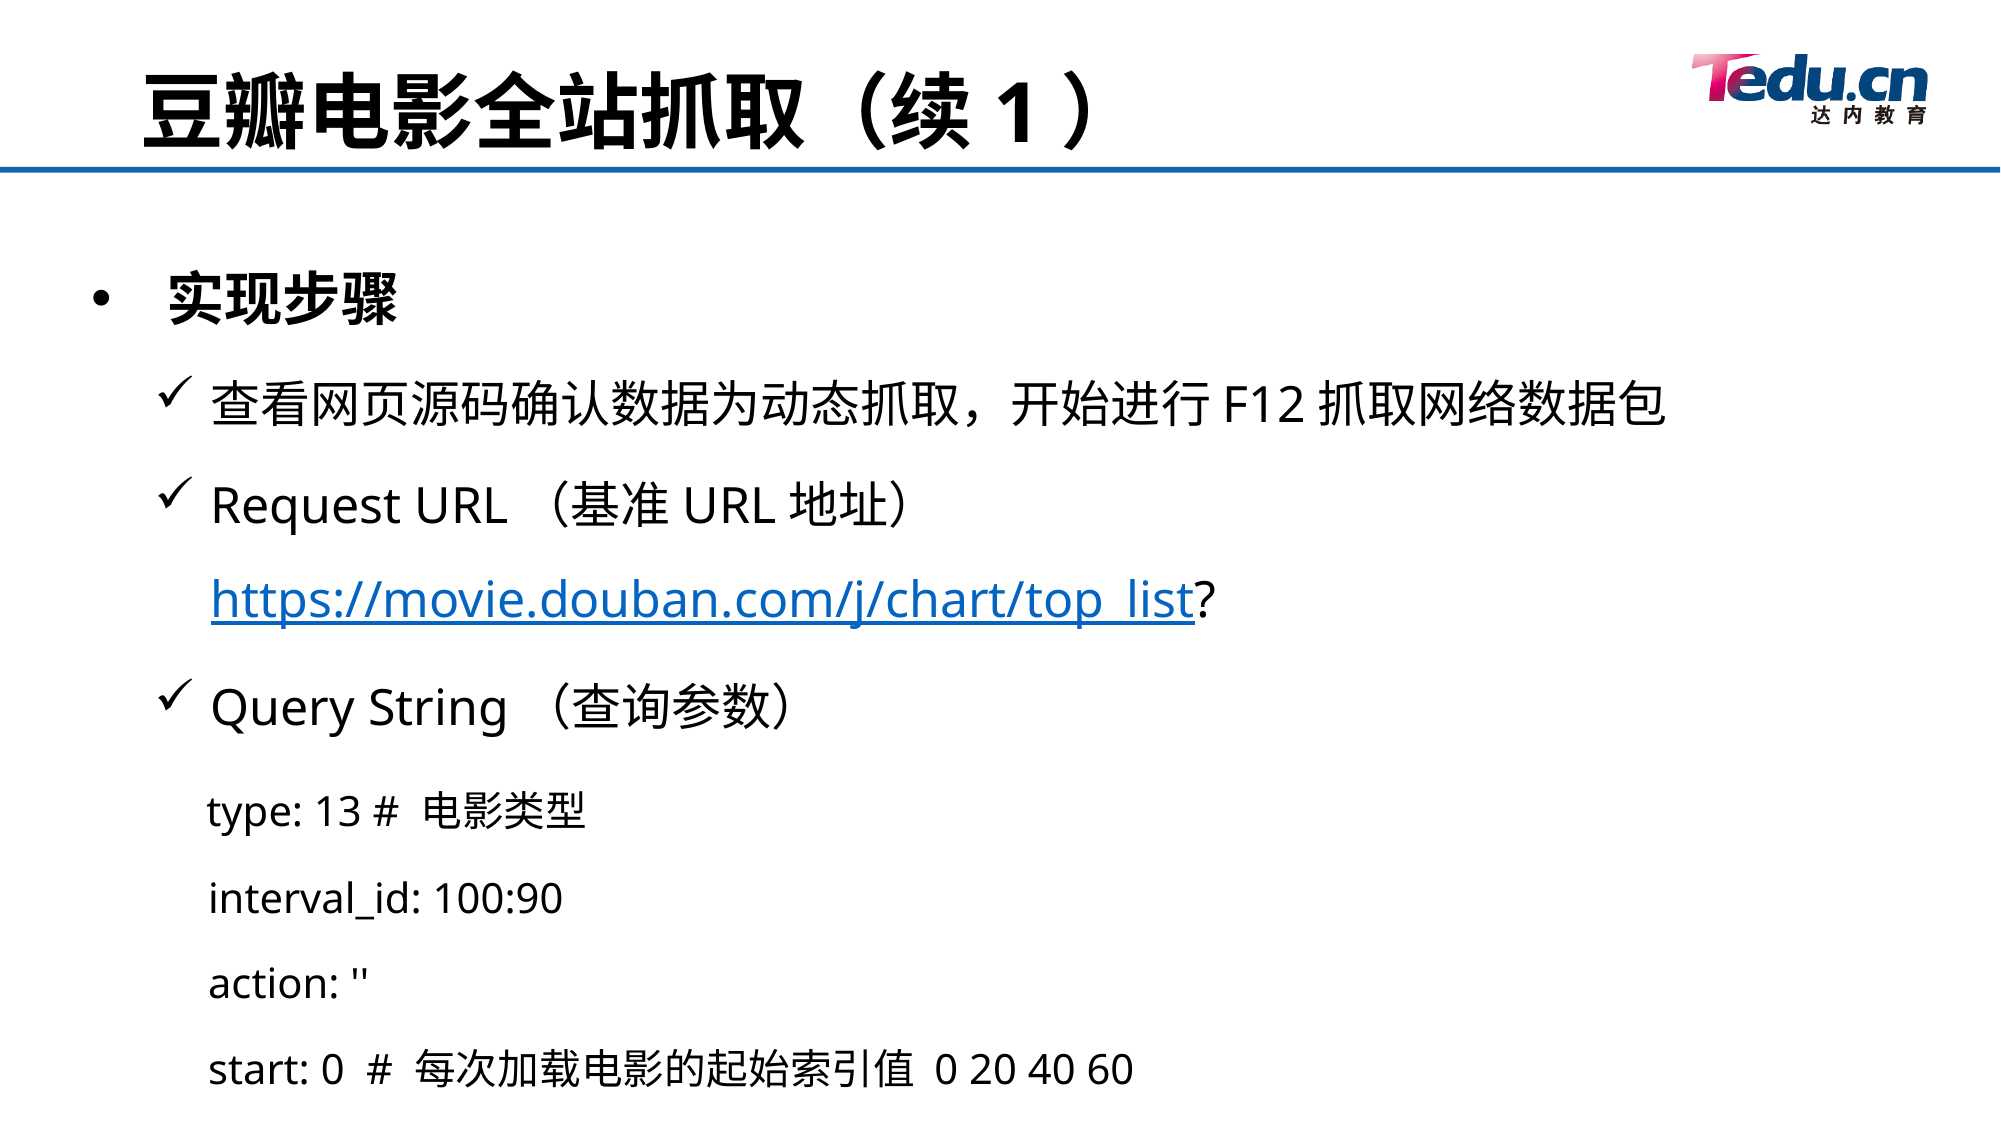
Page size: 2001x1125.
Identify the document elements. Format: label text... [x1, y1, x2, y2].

list 豆瓣电影全站抓取（续1） [125, 18, 1873, 150]
list 实现步骤 查看网页源码确认数据为动态抓取，开始进行F12抓取网络数据包 Request URL（基准URL地址）https://movie.douban.com/j/chart/top_list? Query String（查询参数） type: 13 # 电影类型 interval_id: 100:90 action: '' start: 0 # 每次加载电影的起始索引值 0 20 40 60 limit: 20 # 每次加载的电影数量 [76, 219, 1922, 1024]
picture [1673, 7, 1945, 164]
